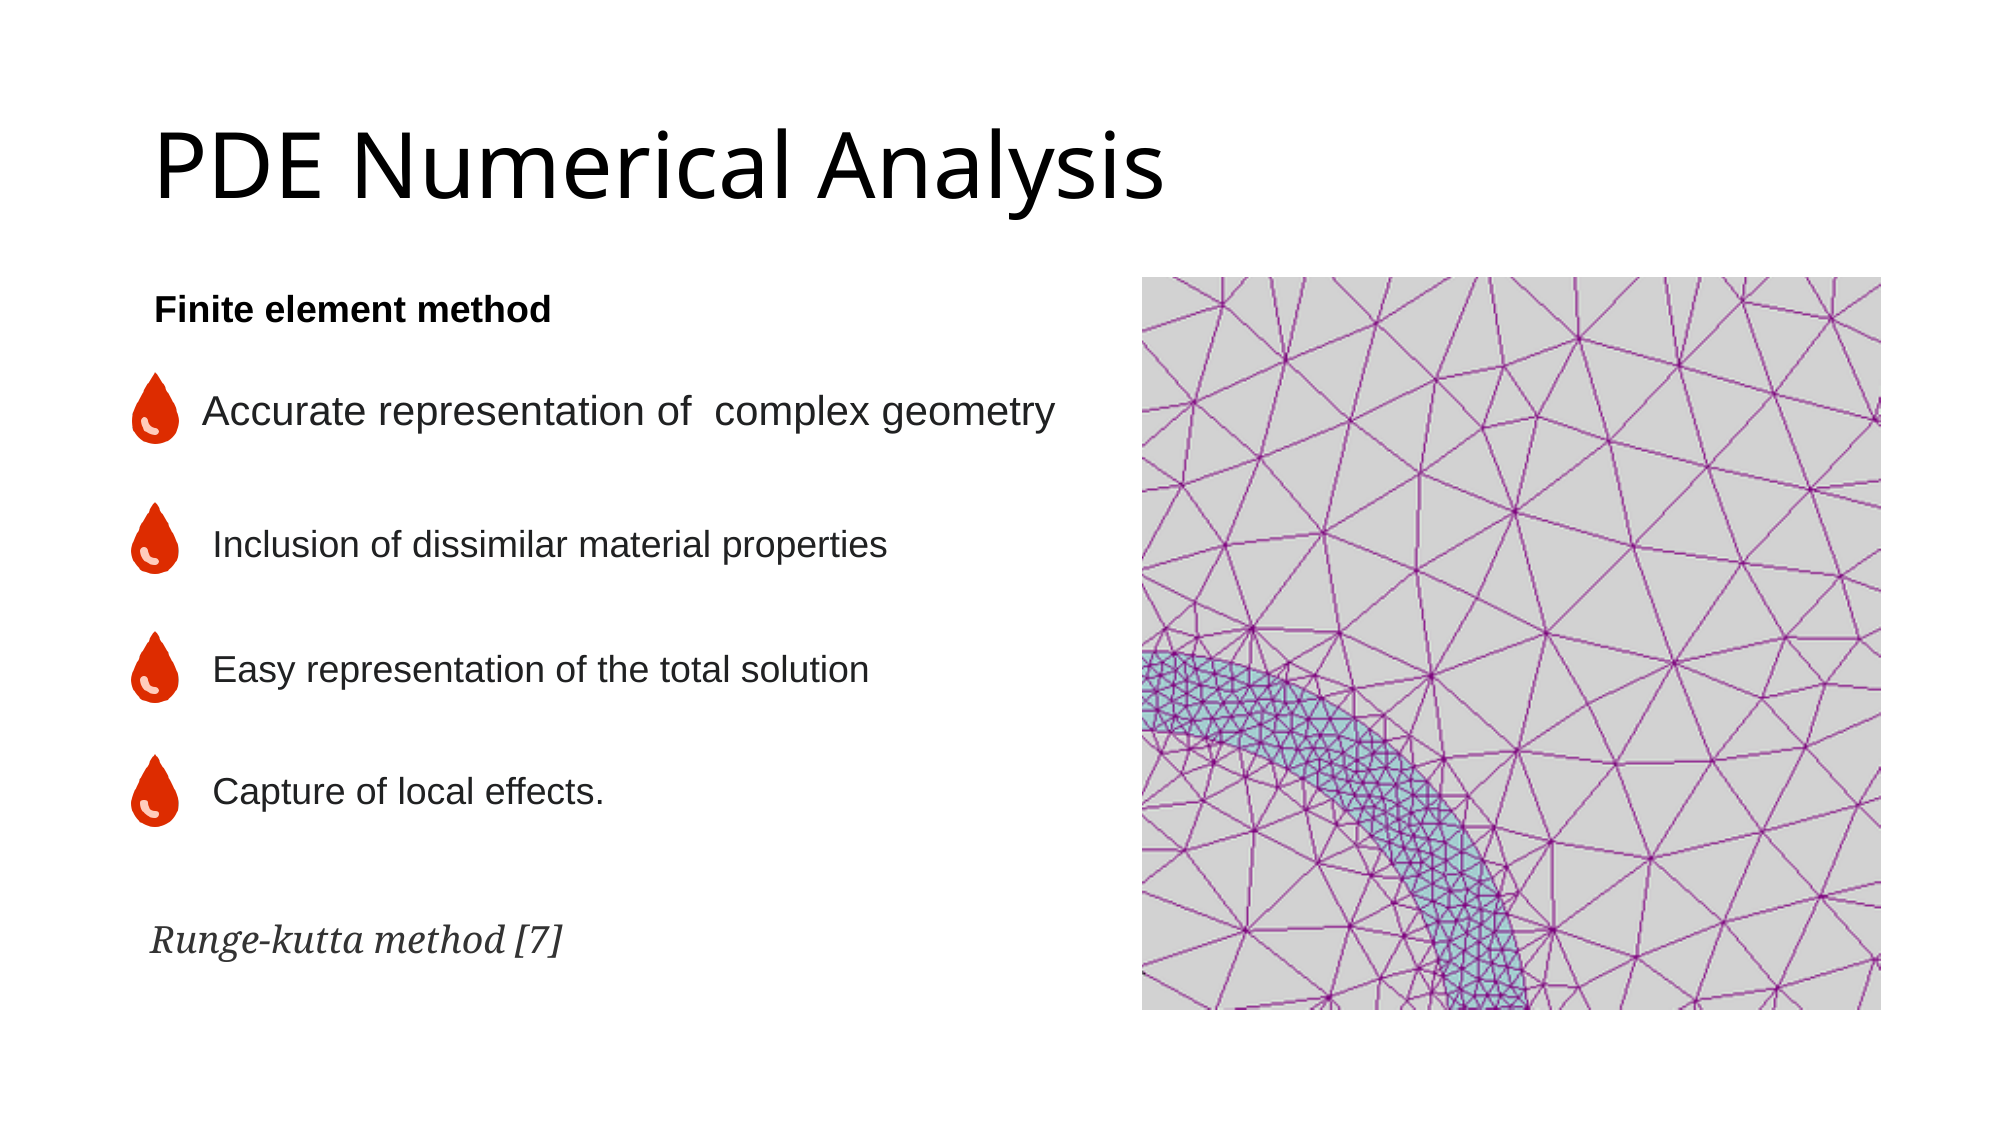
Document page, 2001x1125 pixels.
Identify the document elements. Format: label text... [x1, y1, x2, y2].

picture [111, 494, 198, 581]
text_box Finite element method [139, 277, 568, 338]
title PDE Numerical Analysis [137, 59, 1863, 278]
picture [111, 364, 199, 451]
text_box Accurate representation of complex geometry [199, 375, 1142, 441]
text_box Inclusion of dissimilar material properties [197, 468, 1142, 573]
picture [1142, 277, 1881, 1010]
text_box Easy representation of the total solution [197, 592, 1142, 698]
text_box Runge-kutta method [7] [135, 908, 578, 969]
picture [111, 623, 198, 710]
text_box Capture of local effects. [197, 714, 1142, 820]
picture [111, 746, 198, 834]
